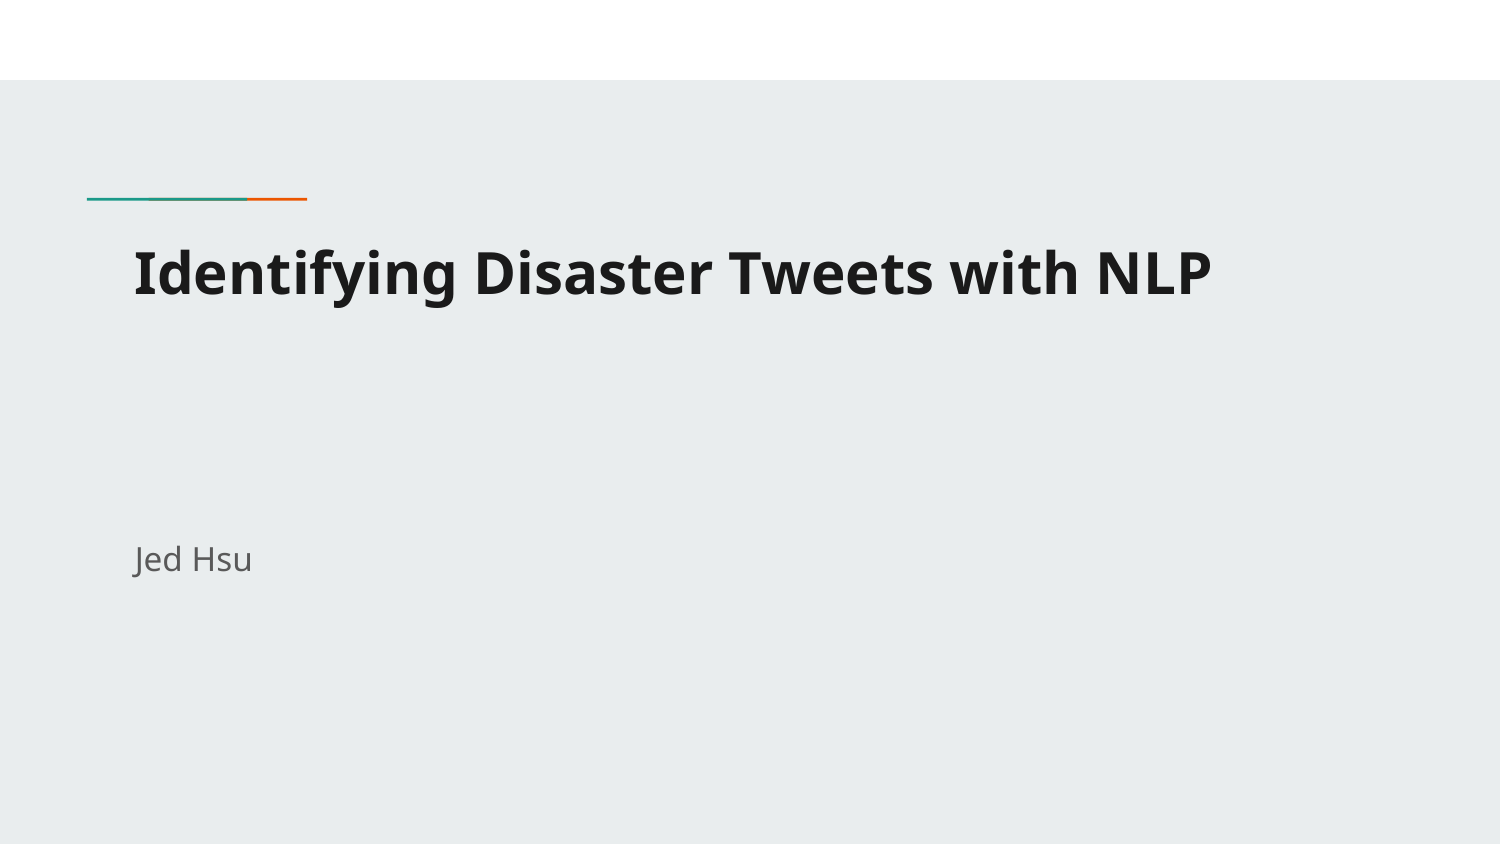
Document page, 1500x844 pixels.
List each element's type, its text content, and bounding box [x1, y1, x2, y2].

subtitle Jed Hsu [119, 520, 1381, 610]
title Identifying Disaster Tweets with NLP [119, 216, 1381, 490]
